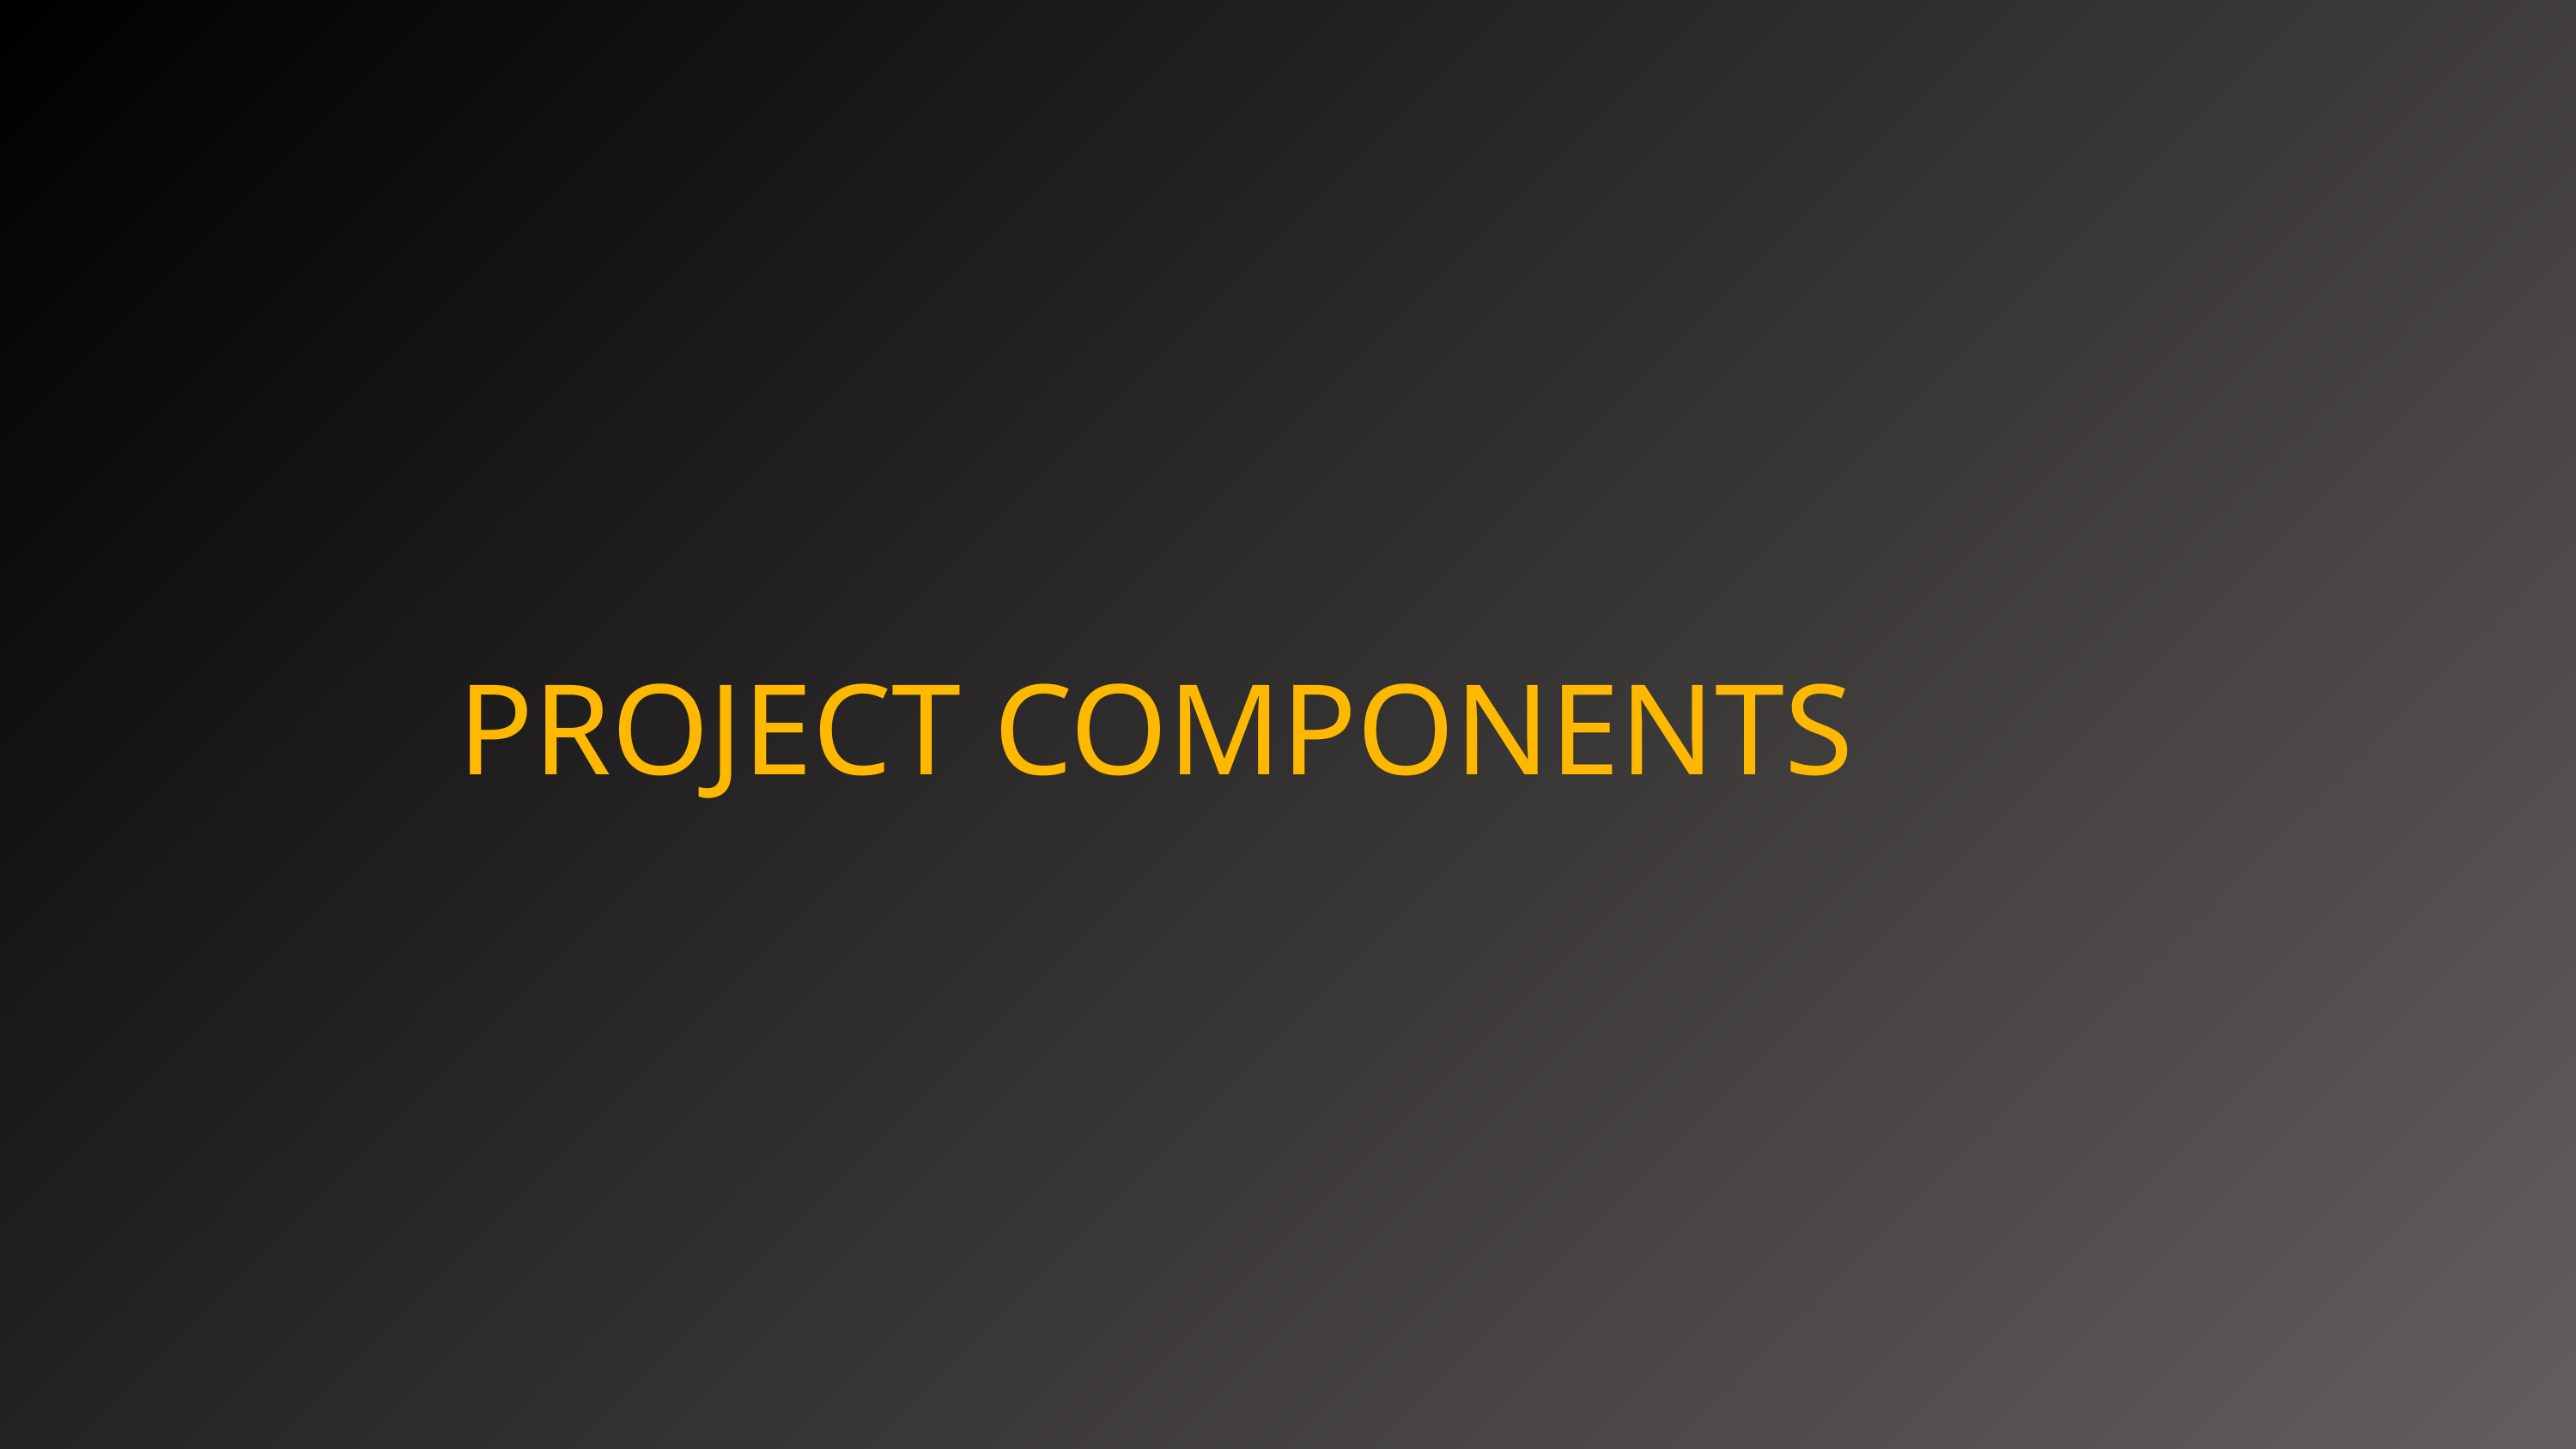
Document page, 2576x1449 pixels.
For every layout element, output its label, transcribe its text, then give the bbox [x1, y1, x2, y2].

text_box PROJECT COMPONENTS [458, 624, 2181, 800]
